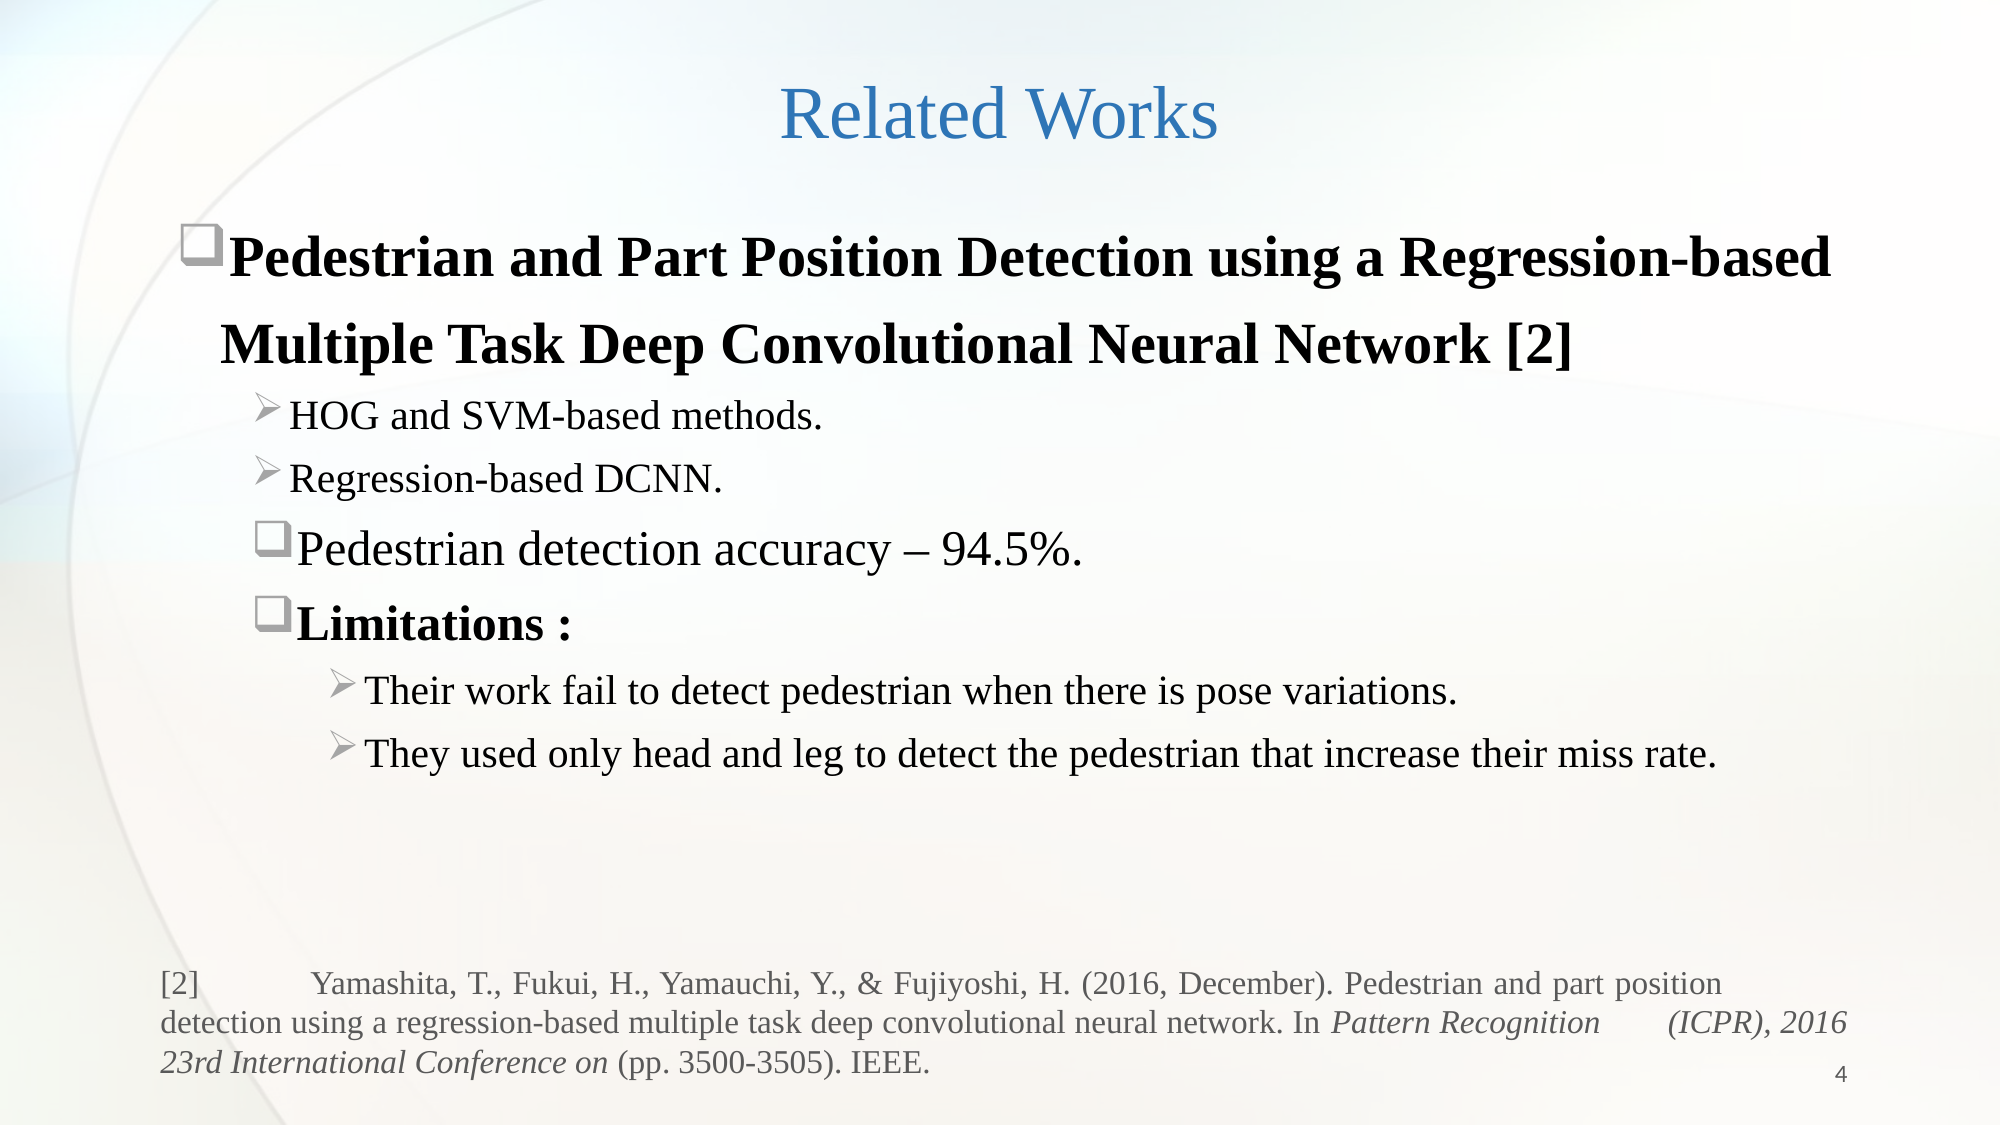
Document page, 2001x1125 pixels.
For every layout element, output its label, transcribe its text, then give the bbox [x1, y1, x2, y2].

text_box [2] Yamashita, T., Fukui, H., Yamauchi, Y., & Fujiyoshi, H. (2016, December). Pedestrian and part position detection using a regression-based multiple task deep convolutional neural network. In Pattern Recognition (ICPR), 2016 23rd International Conference on (pp. 3500-3505). IEEE. [145, 953, 1863, 1088]
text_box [0, 218, 2000, 1125]
list Pedestrian and Part Position Detection using a Regression-based Multiple Task Deep Convolutional Neural Network [2] HOG and SVM-based methods. Regression-based DCNN. Pedestrian detection accuracy – 94.5%. Limitations : Their work fail to detect pedestrian when there is pose variations. They used only head and leg to detect the pedestrian that increase their miss rate. [161, 218, 1908, 945]
slide_number 4 [1325, 1042, 1863, 1103]
title Related Works [0, 0, 2000, 218]
